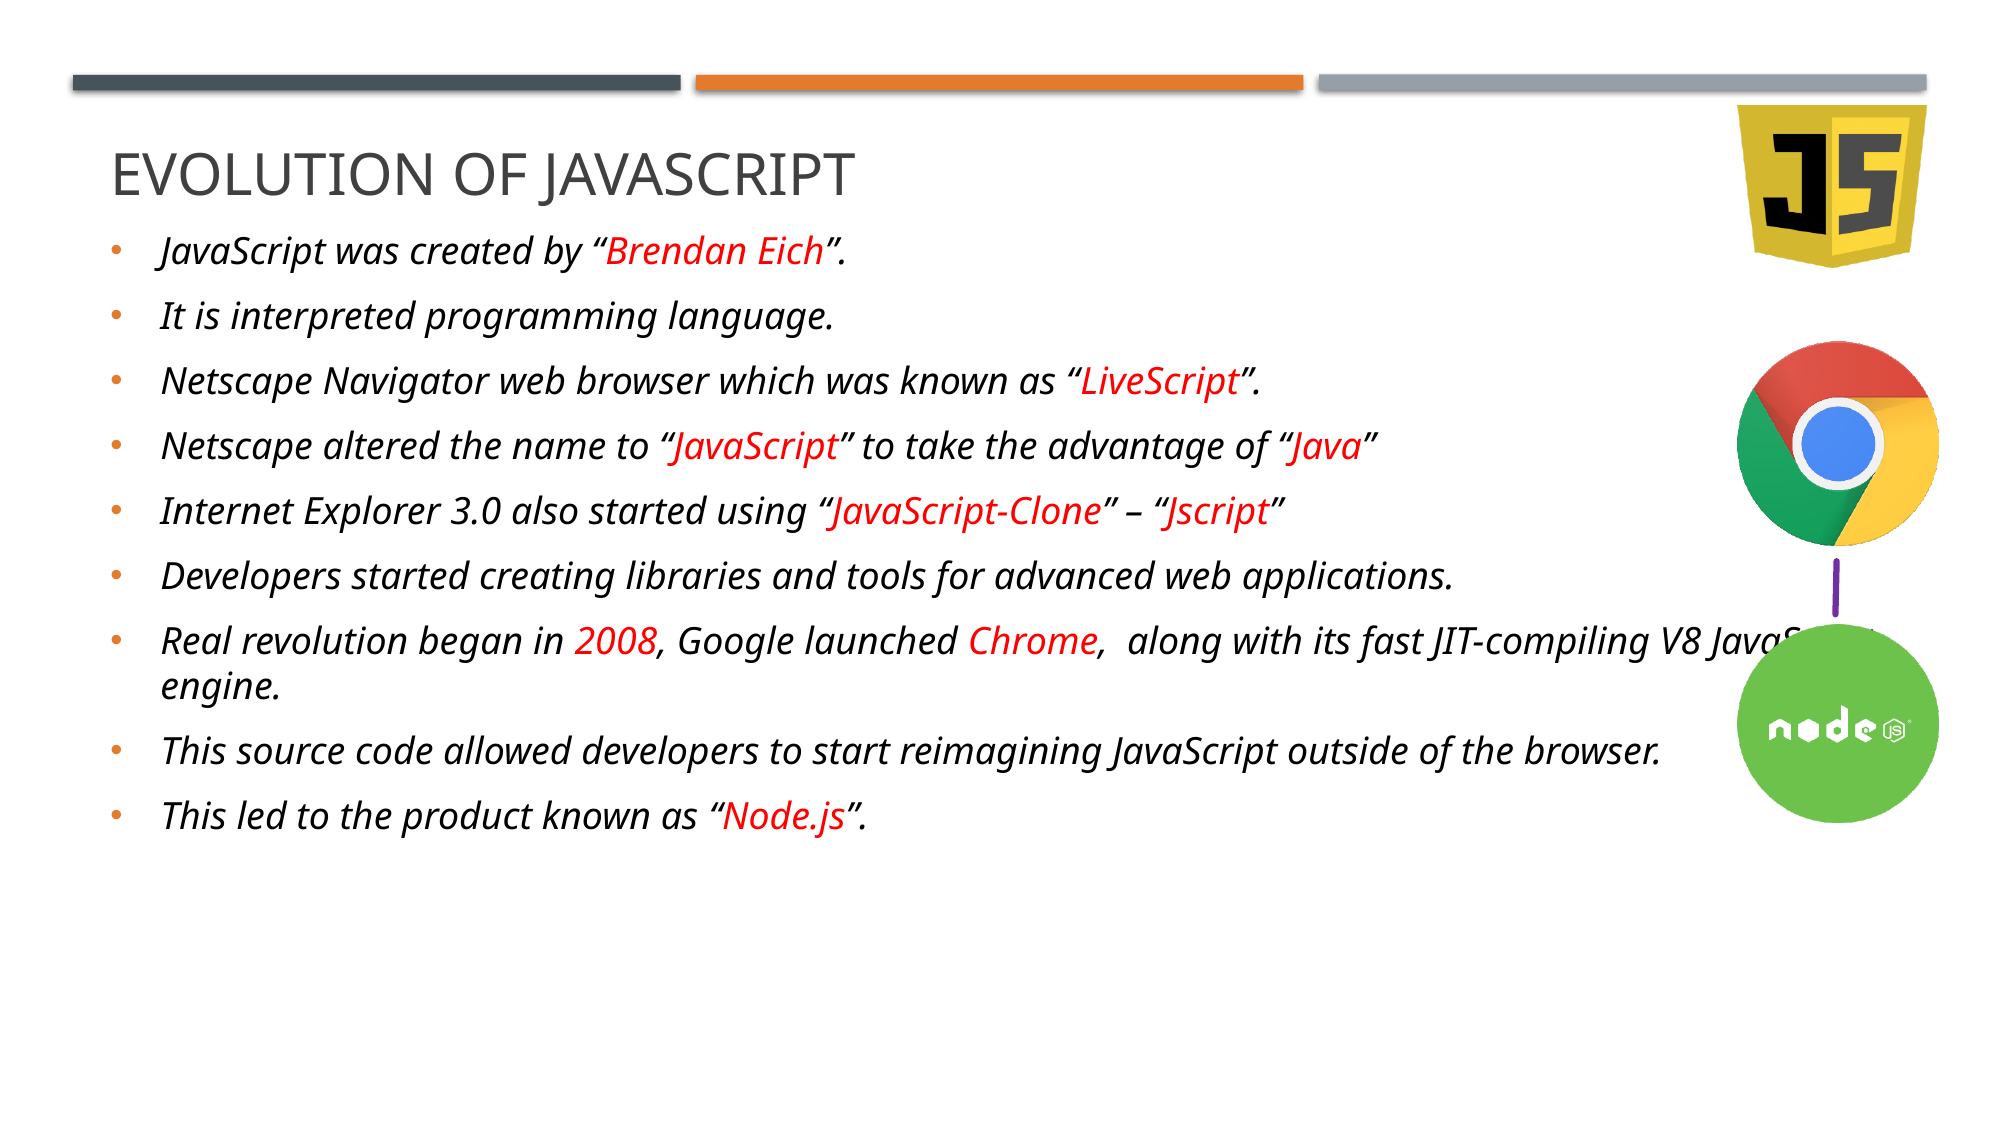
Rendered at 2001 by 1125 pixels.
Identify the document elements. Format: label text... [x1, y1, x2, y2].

picture [1736, 340, 1939, 547]
list JavaScript was created by “Brendan Eich”. It is interpreted programming language. Netscape Navigator web browser which was known as “LiveScript”. Netscape altered the name to “JavaScript” to take the advantage of “Java” Internet Explorer 3.0 also started using “JavaScript-Clone” – “Jscript” Developers started creating libraries and tools for advanced web applications. Real revolution began in 2008, Google launched Chrome, along with its fast JIT-compiling V8 JavaScript engine. This source code allowed developers to start reimagining JavaScript outside of the browser. This led to the product known as “Node.js”. [95, 213, 1905, 981]
title Evolution of JavaScript [95, 115, 1730, 213]
picture [1736, 624, 1939, 824]
picture [1736, 105, 1928, 269]
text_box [1834, 560, 1838, 615]
